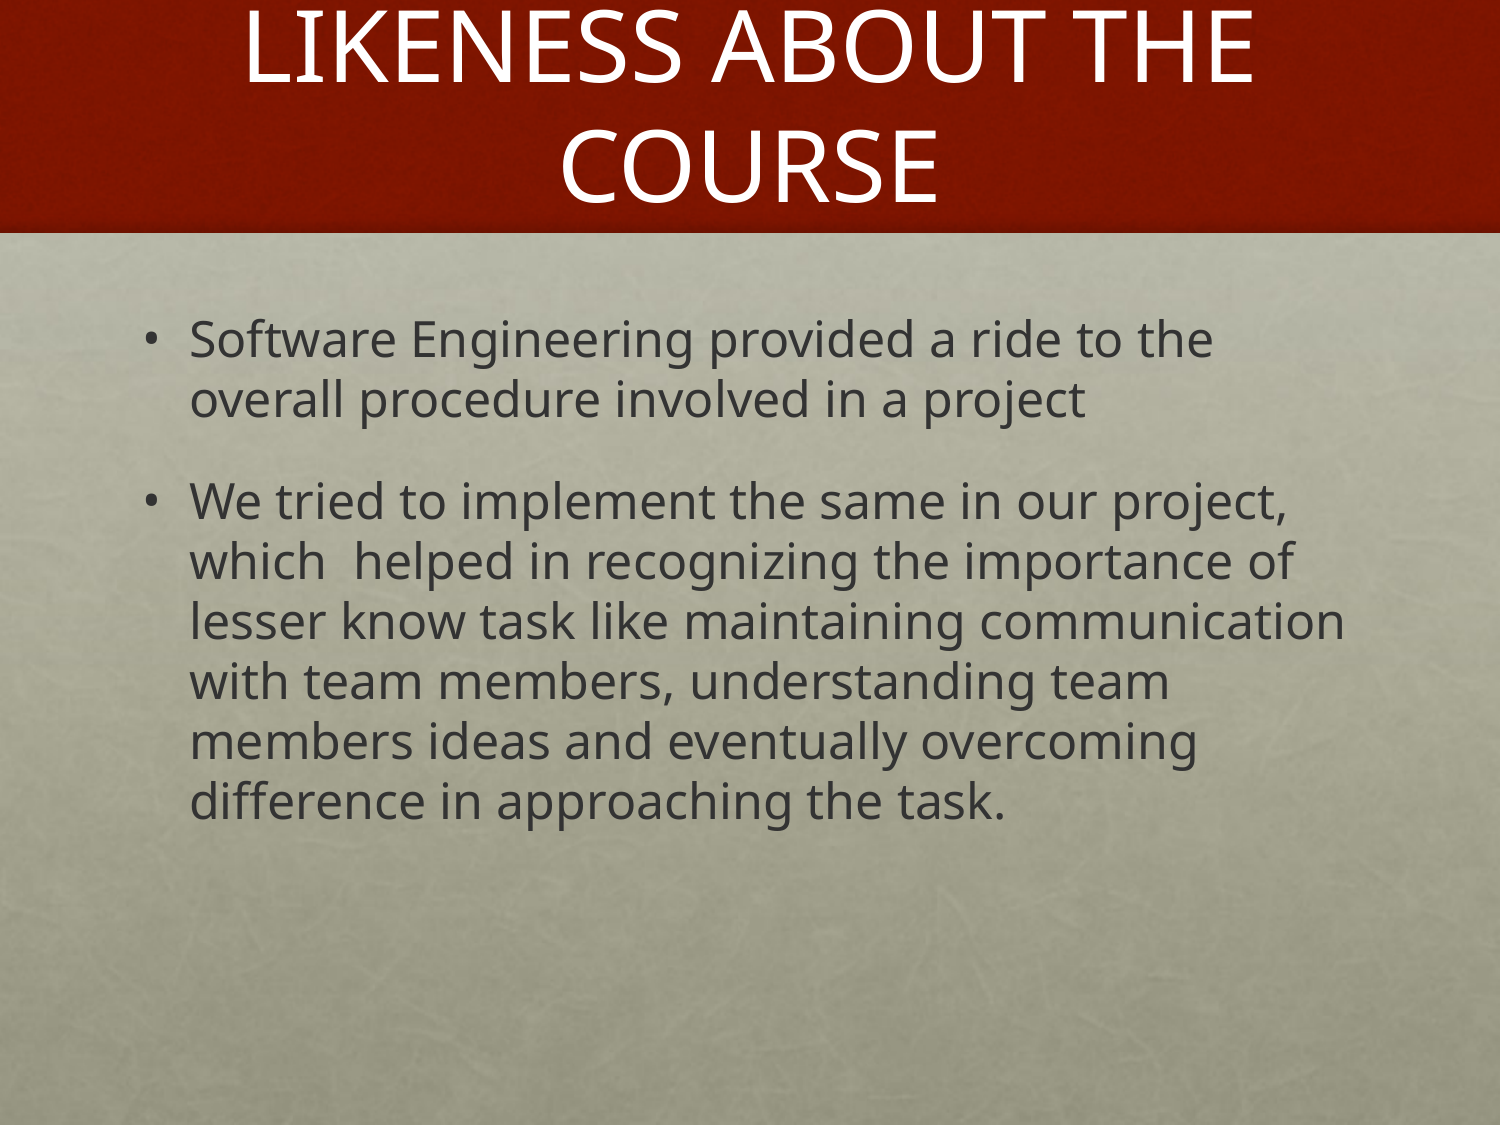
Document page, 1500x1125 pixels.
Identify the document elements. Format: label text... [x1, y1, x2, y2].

picture [0, 214, 1500, 1125]
title LIKENESS ABOUT THE COURSE [127, 57, 1372, 269]
list Software Engineering provided a ride to the overall procedure involved in a project We tried to implement the same in our project, which helped in recognizing the importance of lesser know task like maintaining communication with team members, understanding team members ideas and eventually overcoming difference in approaching the task. [127, 299, 1372, 1005]
